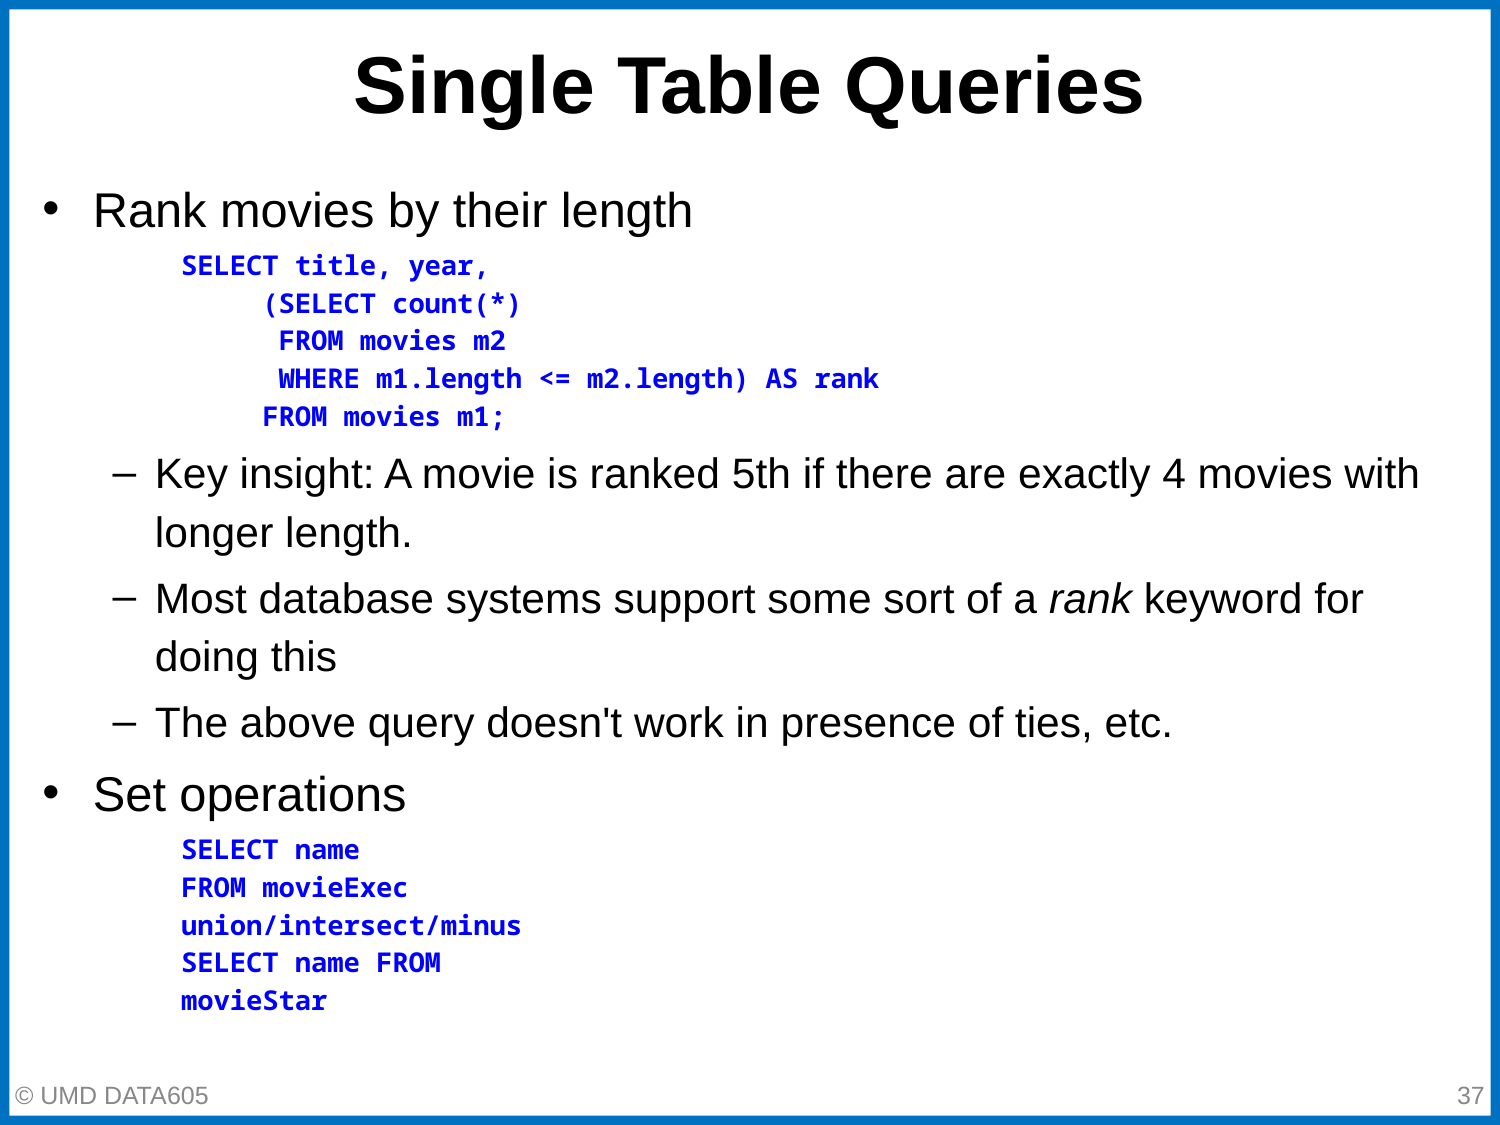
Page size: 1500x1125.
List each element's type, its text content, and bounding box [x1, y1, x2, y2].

footer © UMD DATA605 [0, 1065, 550, 1125]
slide_number ‹#› [1149, 1065, 1500, 1125]
title Single Table Queries [24, 24, 1475, 138]
list Rank movies by their length SELECT title, year, (SELECT count(*) FROM movies m2 WHERE m1.length <= m2.length) AS rank FROM movies m1; Key insight: A movie is ranked 5th if there are exactly 4 movies with longer length. Most database systems support some sort of a rank keyword for doing this The above query doesn't work in presence of ties, etc. Set operations SELECT name FROM movieExec union/intersect/minus SELECT name FROM movieStar [24, 162, 1475, 1025]
